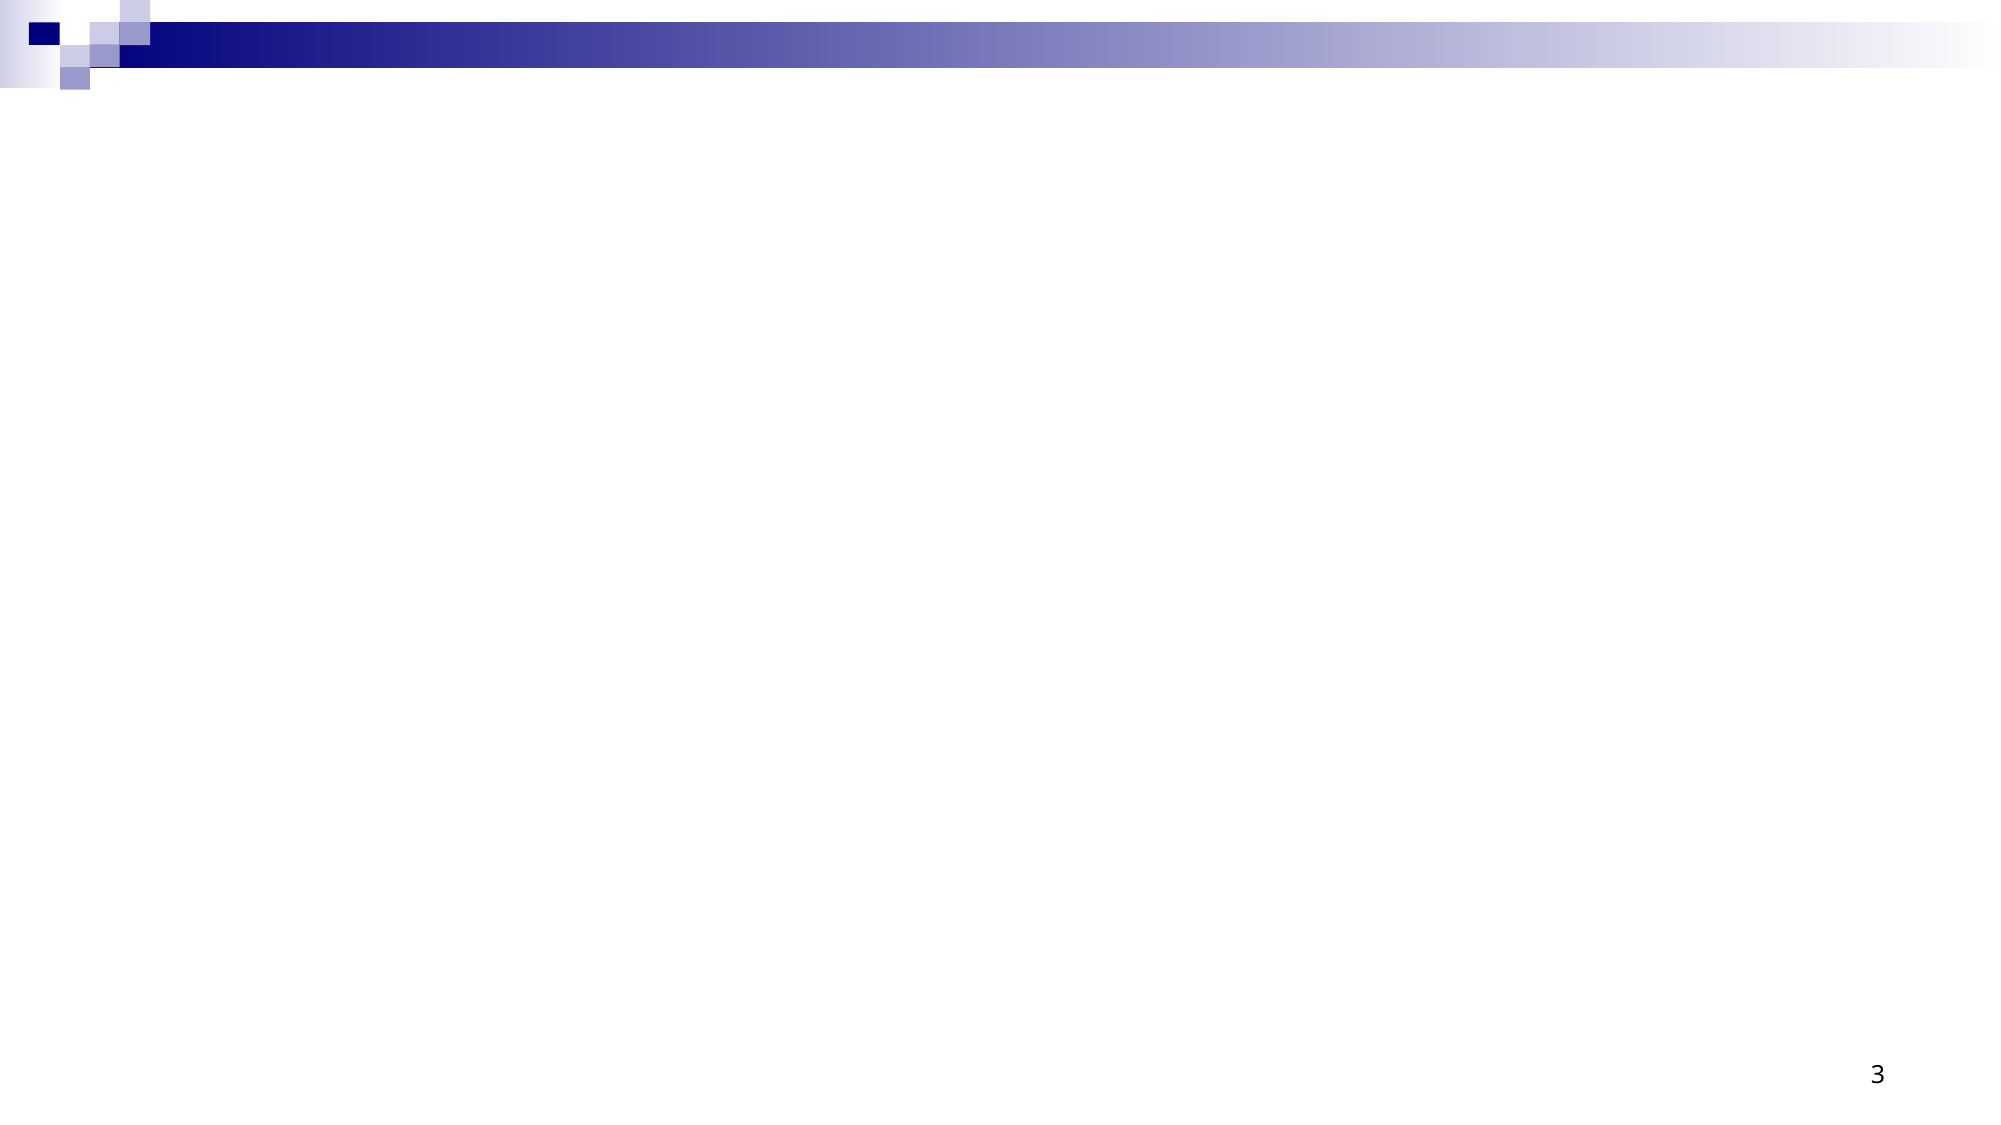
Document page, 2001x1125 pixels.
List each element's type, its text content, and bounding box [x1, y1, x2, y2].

slide_number 3 [1433, 1025, 1900, 1100]
